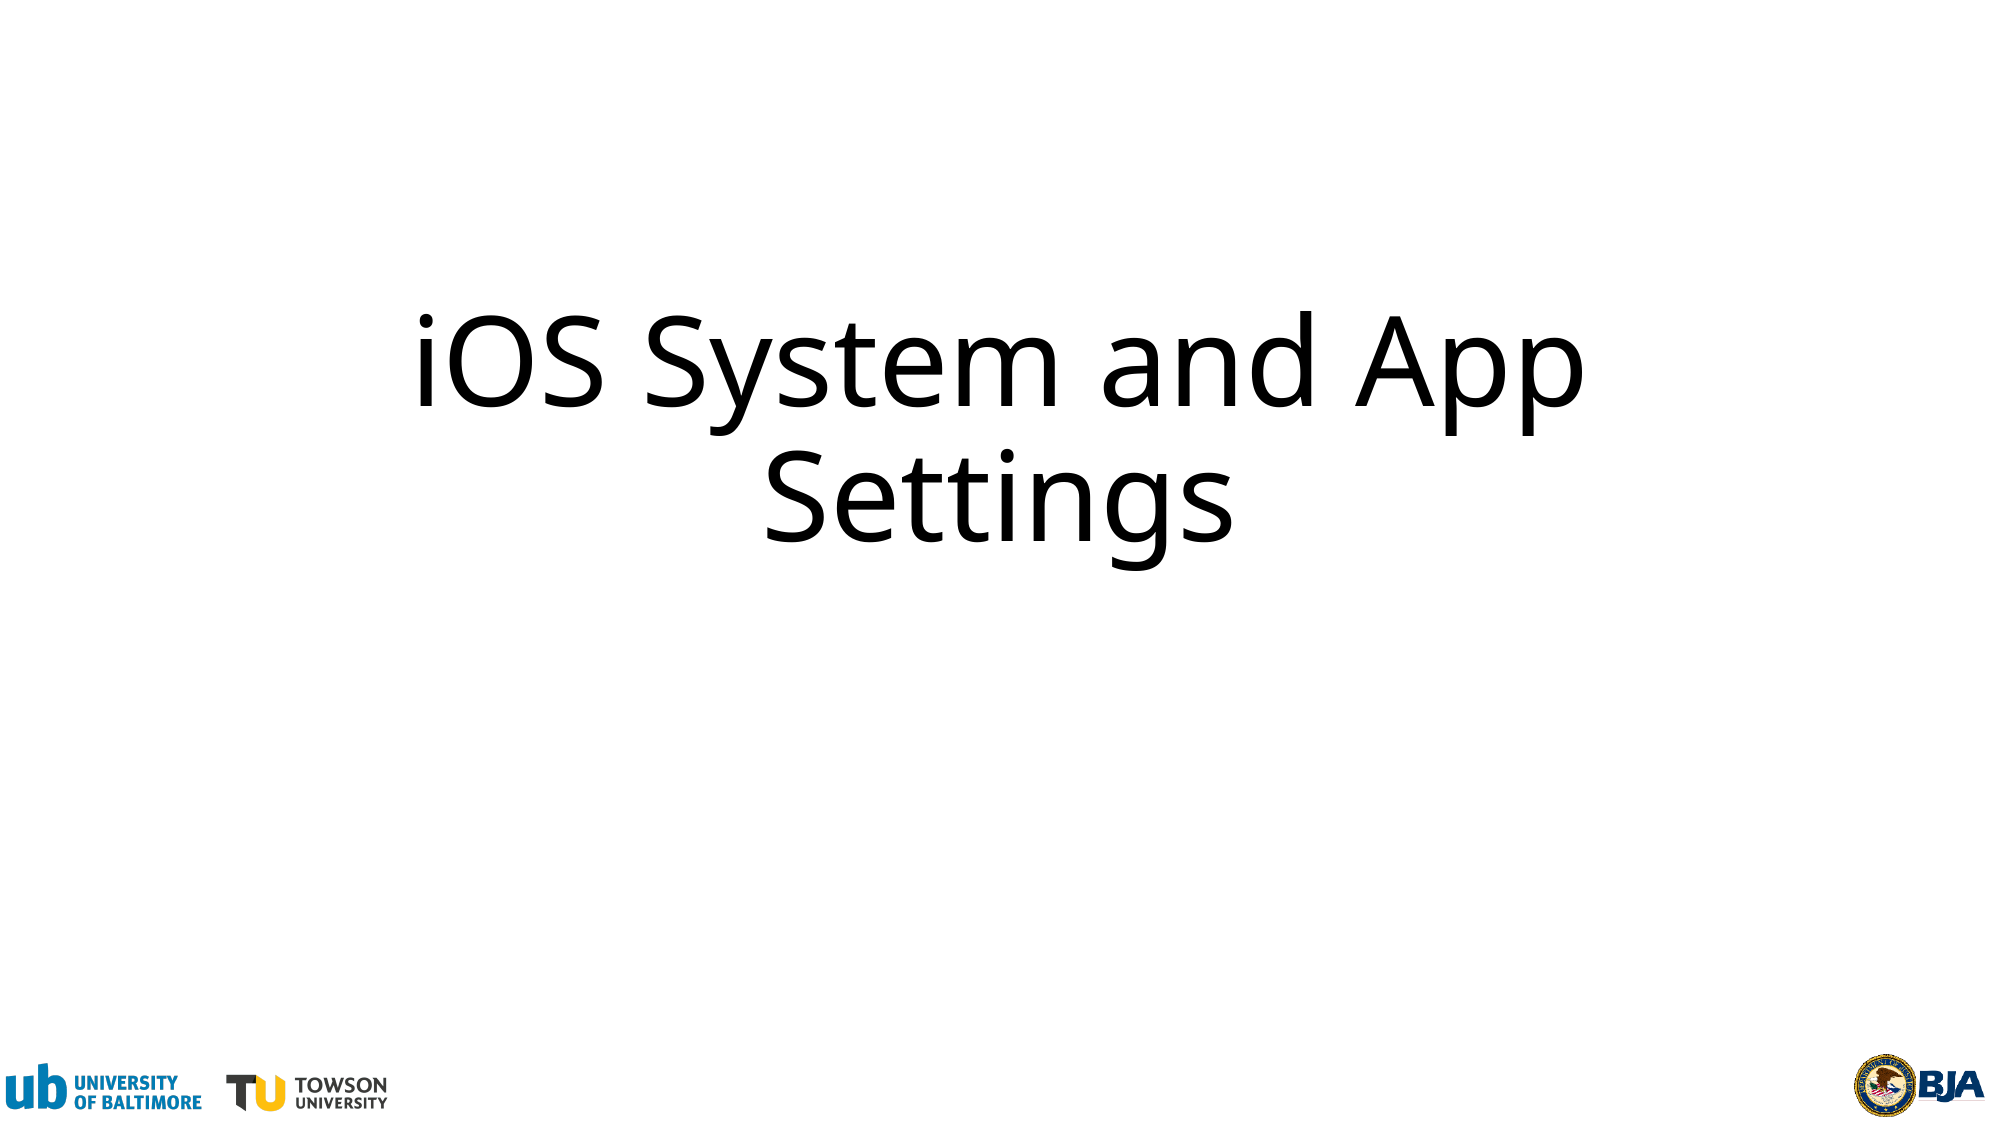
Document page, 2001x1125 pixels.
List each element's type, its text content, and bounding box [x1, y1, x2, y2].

picture [0, 1031, 407, 1125]
title iOS System and App Settings [249, 184, 1750, 576]
picture [1854, 1054, 1986, 1117]
